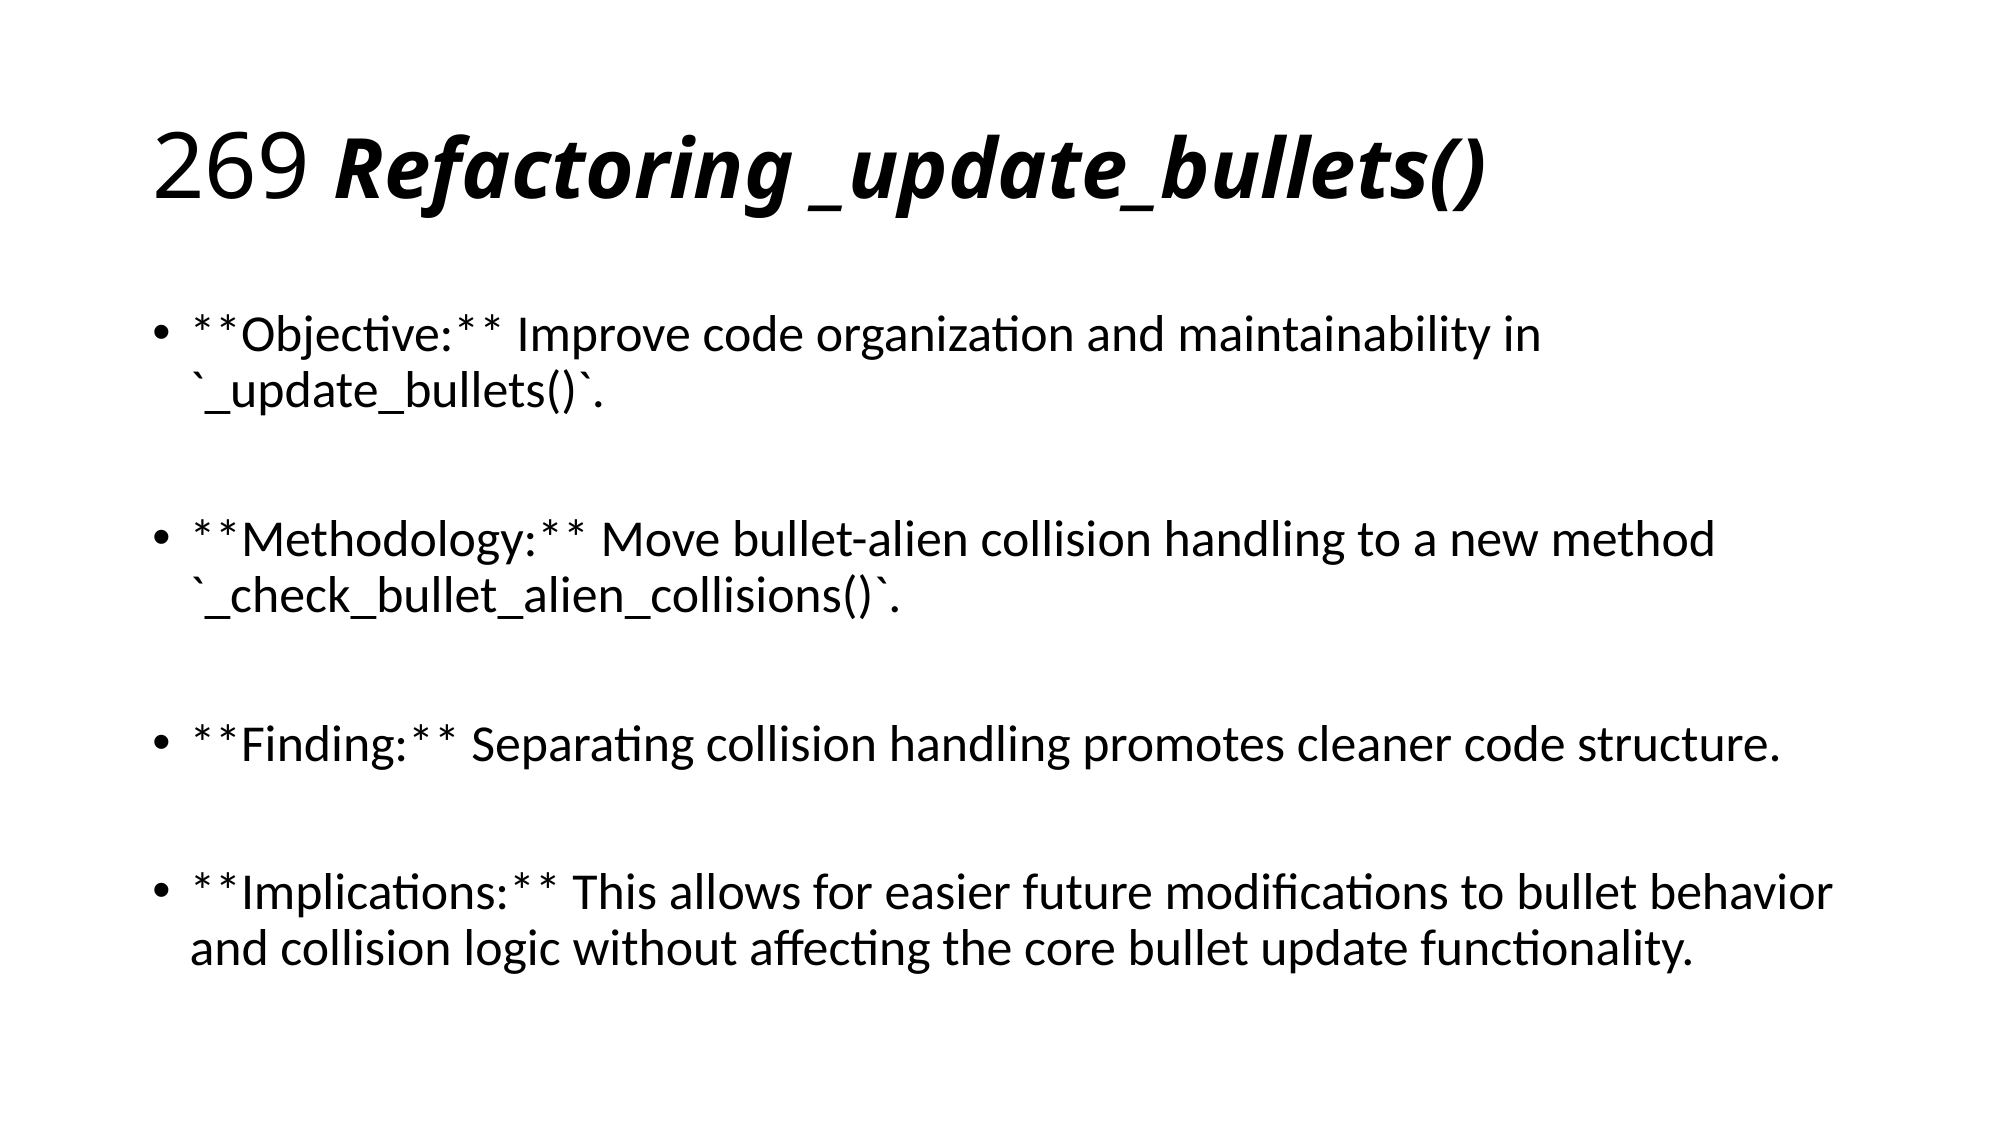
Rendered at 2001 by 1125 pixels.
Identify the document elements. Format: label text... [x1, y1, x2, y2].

list **Objective:** Improve code organization and maintainability in `_update_bullets()`. **Methodology:** Move bullet-alien collision handling to a new method `_check_bullet_alien_collisions()`. **Finding:** Separating collision handling promotes cleaner code structure. **Implications:** This allows for easier future modifications to bullet behavior and collision logic without affecting the core bullet update functionality. [137, 299, 1863, 1014]
title 269 Refactoring _update_bullets() [137, 59, 1863, 278]
